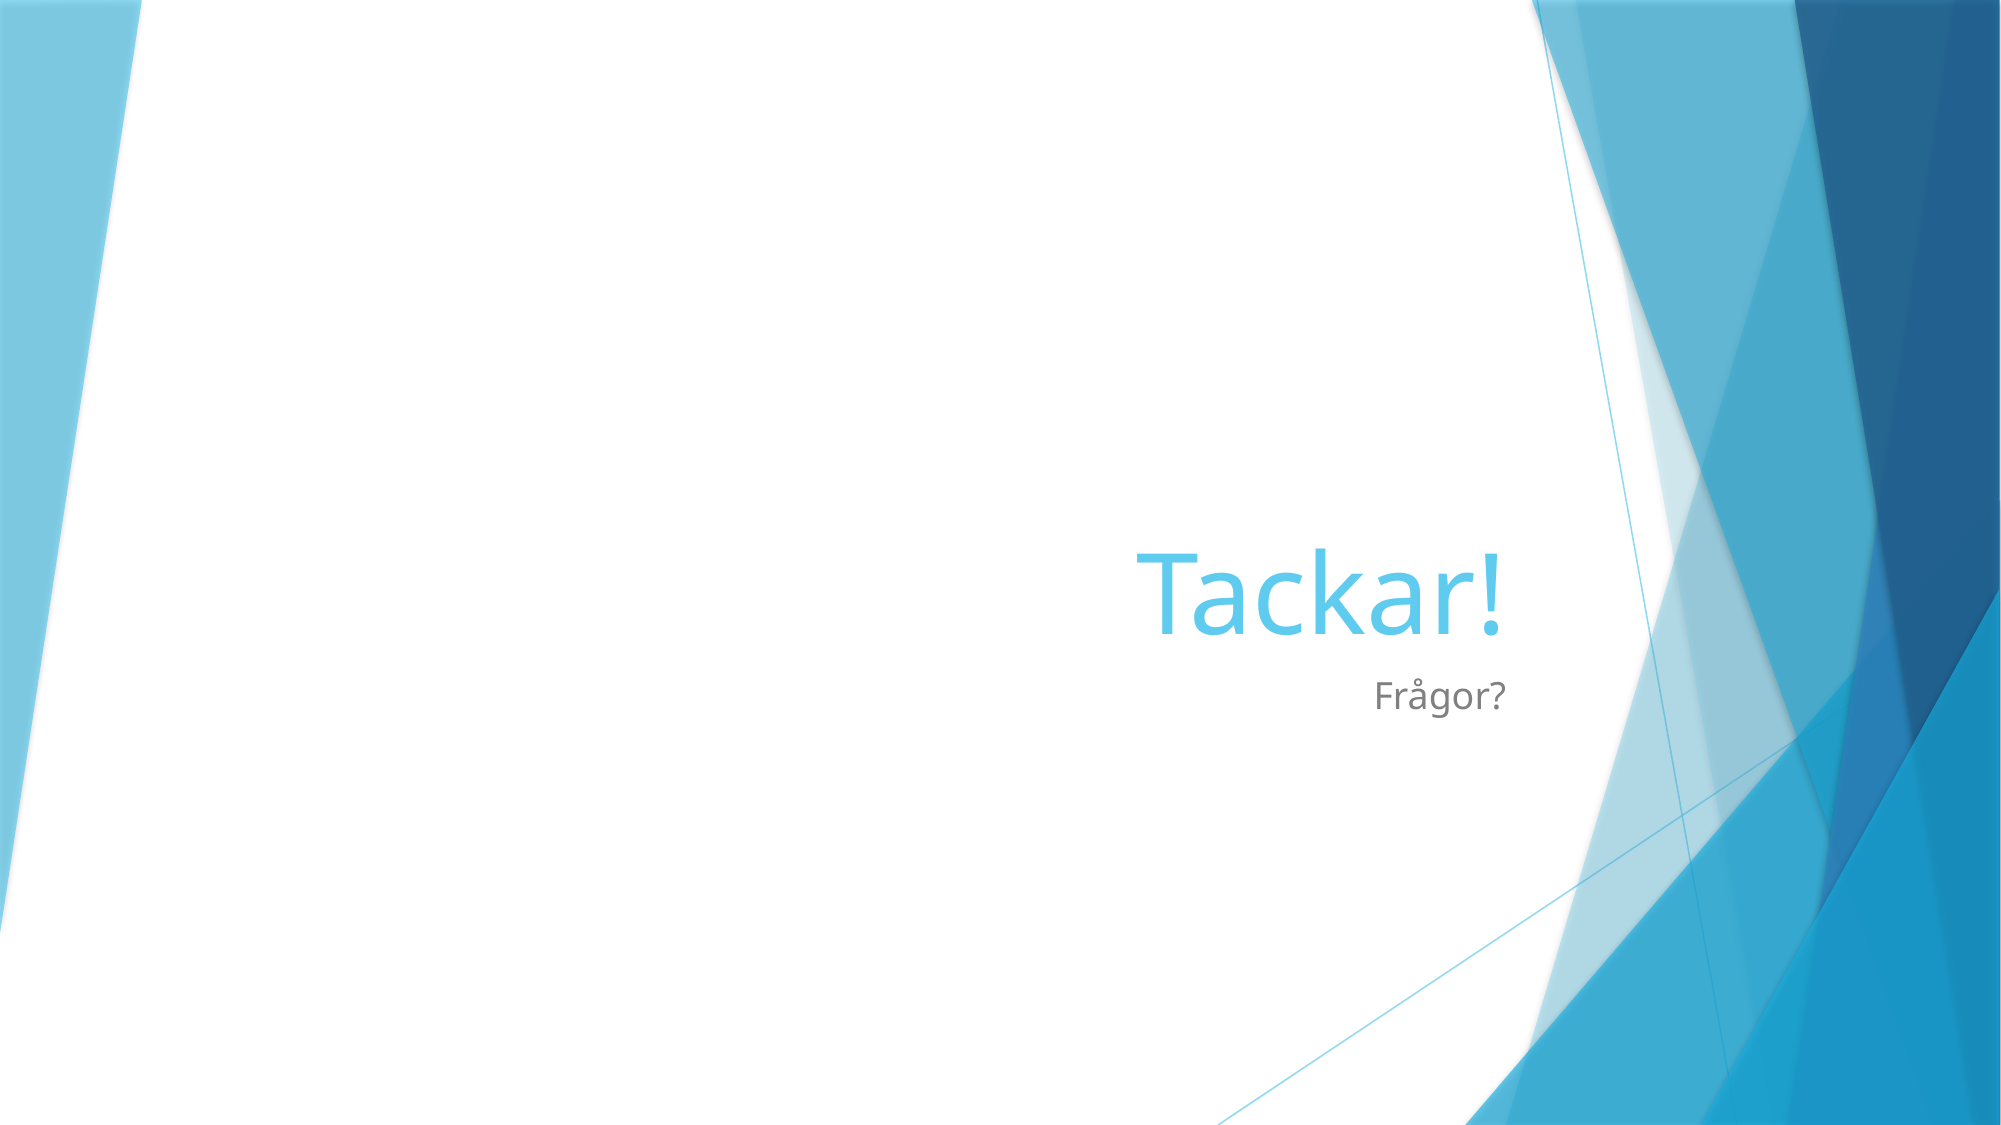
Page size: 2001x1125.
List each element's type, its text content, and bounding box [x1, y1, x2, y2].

title Tackar! [247, 394, 1522, 664]
subtitle Frågor? [247, 664, 1522, 845]
